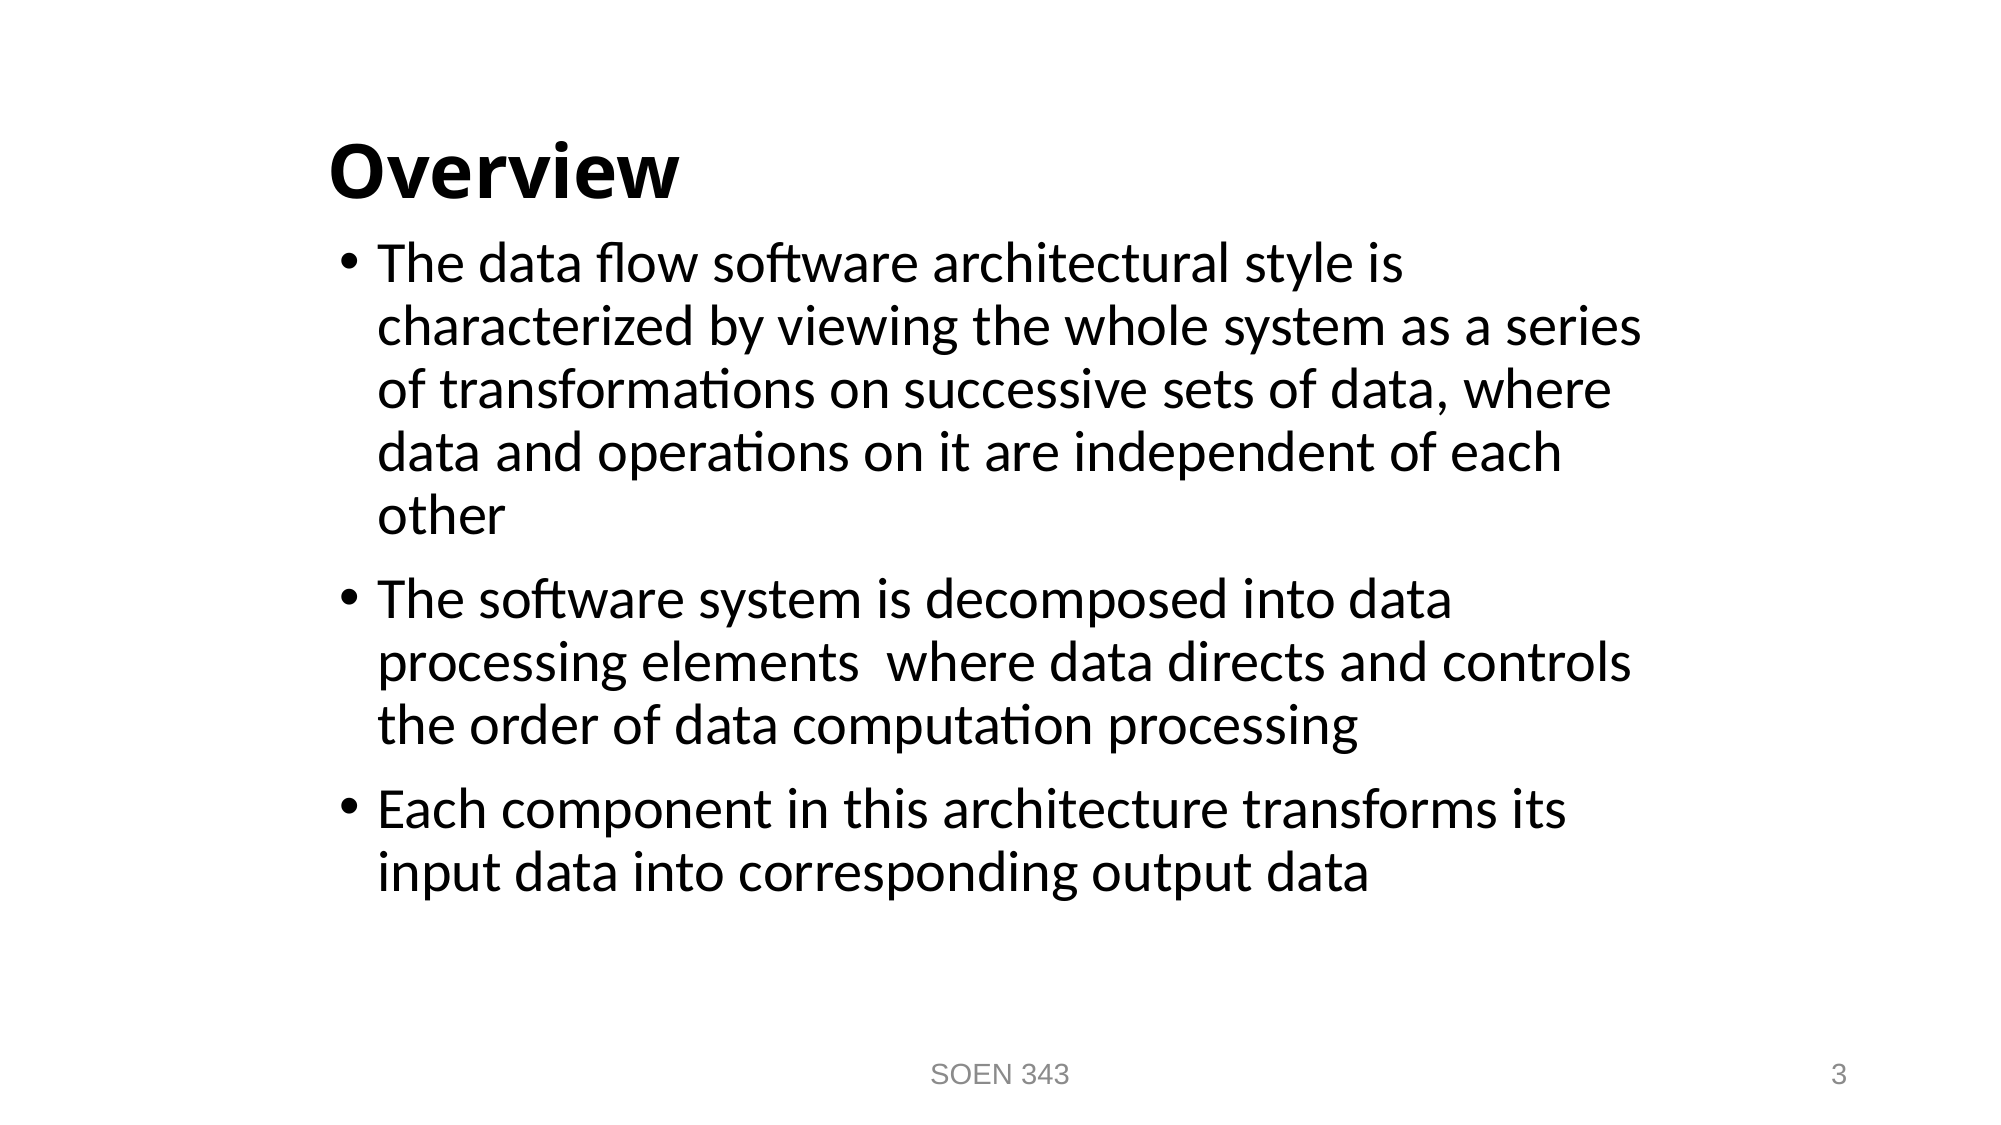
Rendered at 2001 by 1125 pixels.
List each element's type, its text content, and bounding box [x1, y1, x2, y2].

list The data flow software architectural style is characterized by viewing the whole system as a series of transformations on successive sets of data, where data and operations on it are independent of each other The software system is decomposed into data processing elements where data directs and controls the order of data computation processing Each component in this architecture transforms its input data into corresponding output data [324, 224, 1675, 968]
title Overview [312, 125, 1663, 313]
slide_number 3 [1412, 1042, 1863, 1103]
footer SOEN 343 [662, 1042, 1338, 1103]
